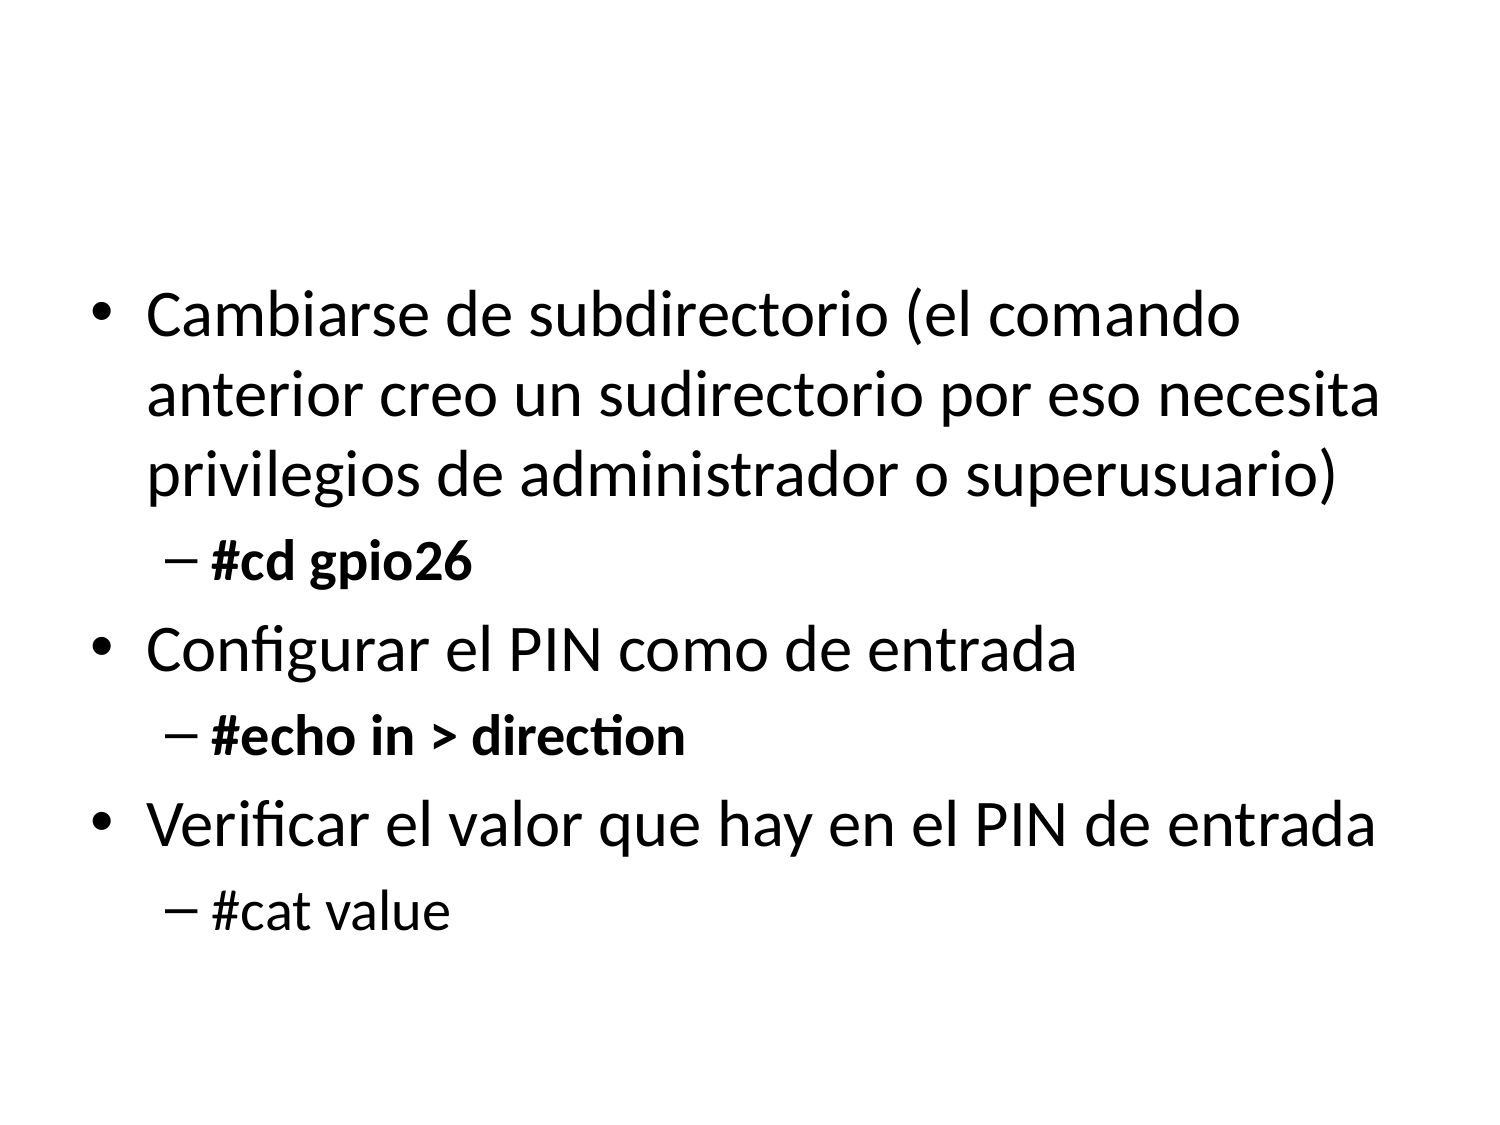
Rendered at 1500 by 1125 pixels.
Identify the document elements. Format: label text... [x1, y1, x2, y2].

list Cambiarse de subdirectorio (el comando anterior creo un sudirectorio por eso necesita privilegios de administrador o superusuario) #cd gpio26 Configurar el PIN como de entrada #echo in > direction Verificar el valor que hay en el PIN de entrada #cat value [75, 262, 1425, 1005]
